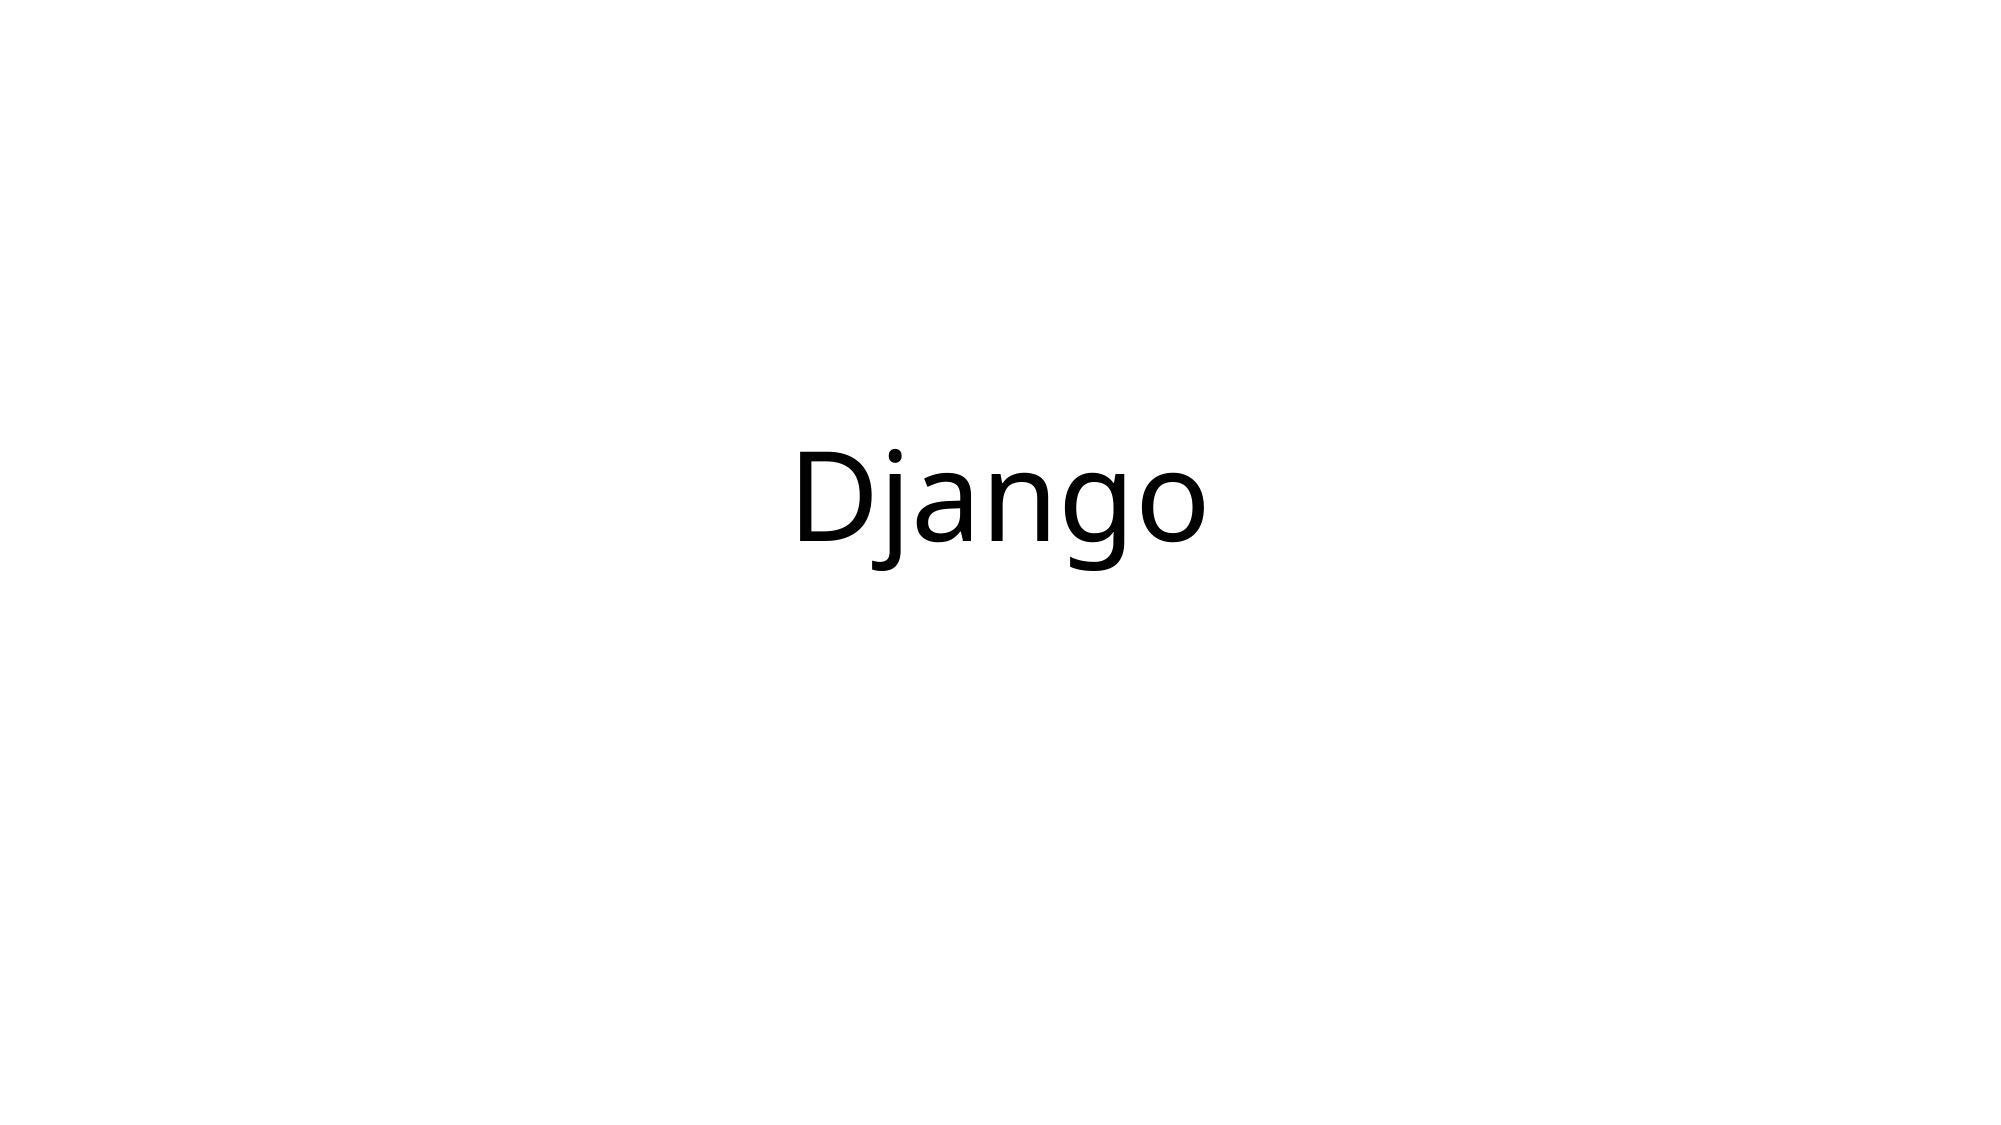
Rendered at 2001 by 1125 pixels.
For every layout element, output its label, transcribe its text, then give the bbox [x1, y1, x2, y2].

title Django [249, 184, 1750, 576]
